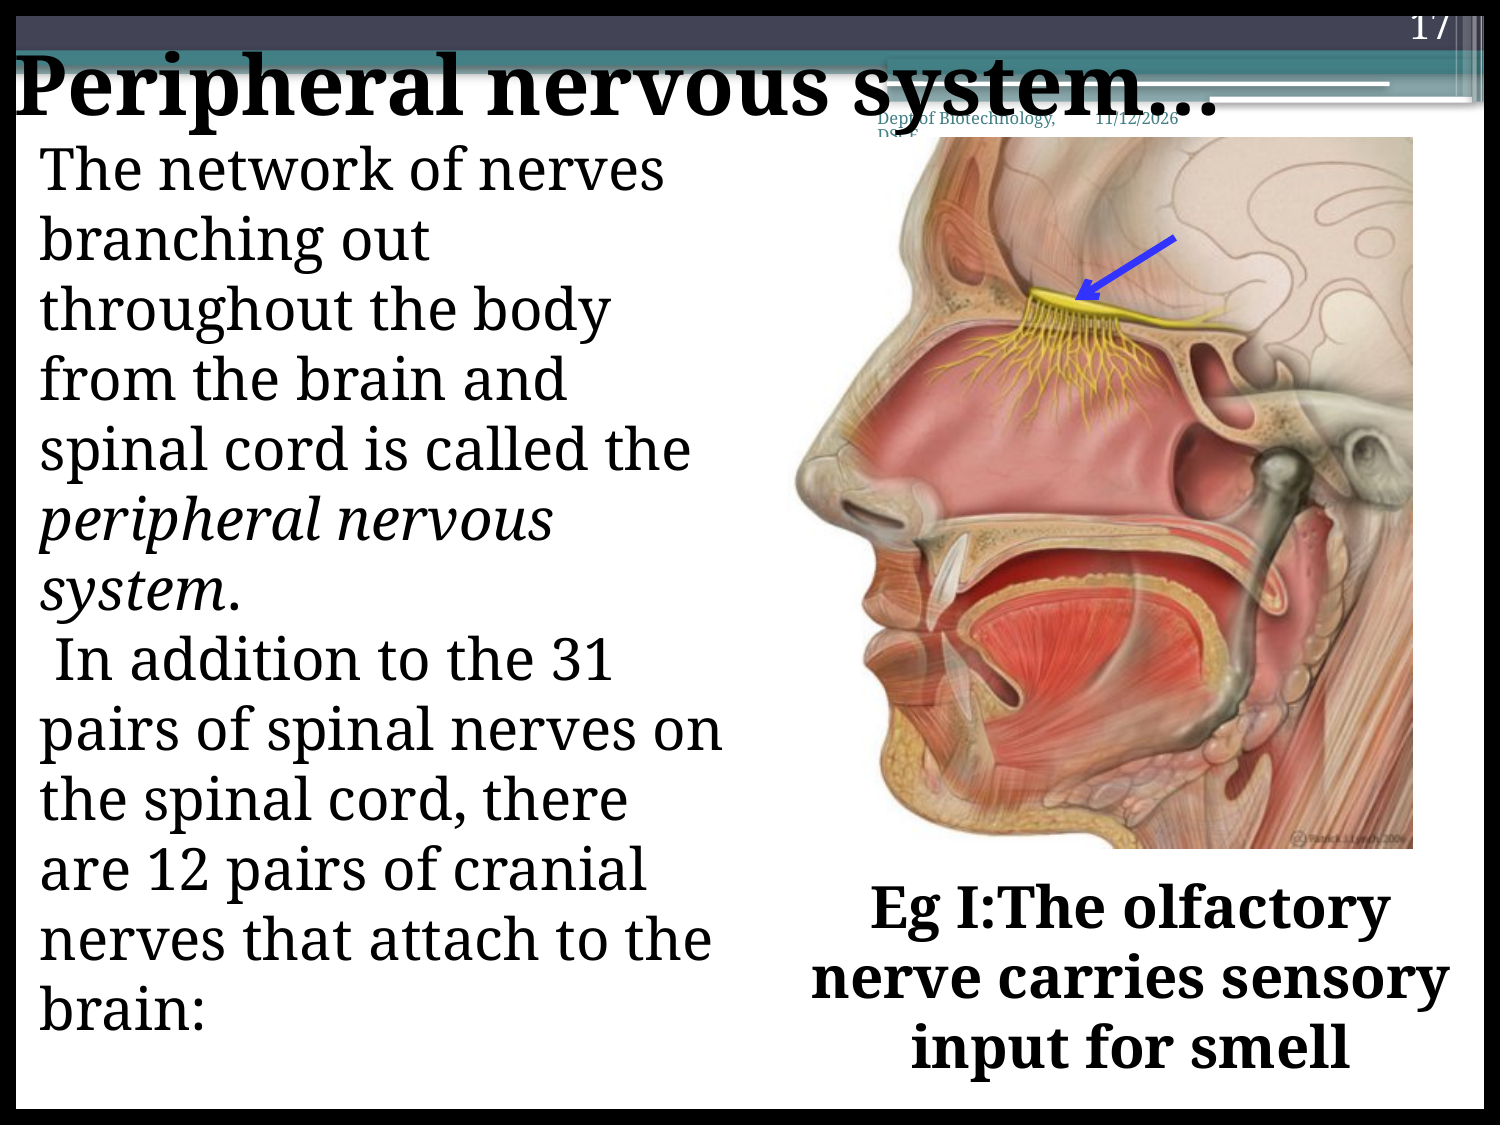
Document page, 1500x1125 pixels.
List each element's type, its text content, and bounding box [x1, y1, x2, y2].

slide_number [1080, 100, 1238, 134]
slide_number 17 [1341, 0, 1466, 61]
text_box Eg I:The olfactory nerve carries sensory input for smell [787, 862, 1475, 1088]
text_box The network of nerves branching out throughout the body from the brain and spinal cord is called the peripheral nervous system. In addition to the 31 pairs of spinal nerves on the spinal cord, there are 12 pairs of cranial nerves that attach to the brain: [24, 125, 750, 1125]
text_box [1074, 237, 1176, 301]
text_box Peripheral nervous system… [0, 24, 1288, 140]
picture [787, 137, 1413, 849]
footer Dept of Biotechnology, DSCE [862, 100, 1080, 134]
text_box [0, 0, 1500, 1125]
